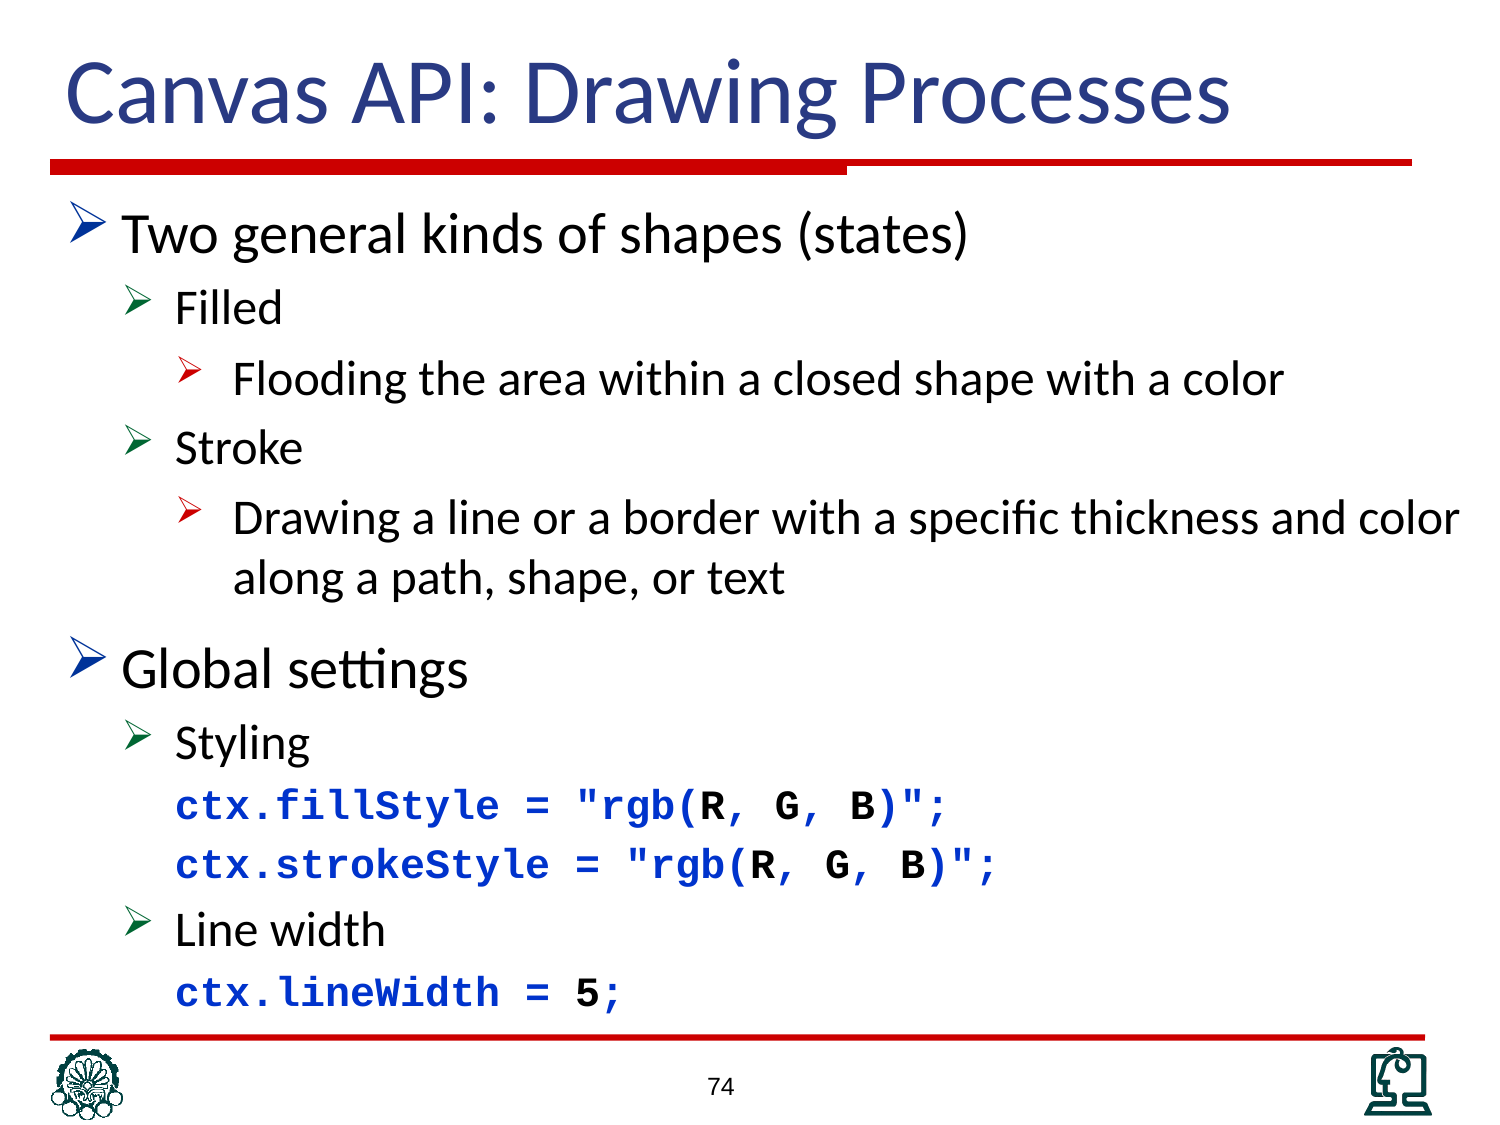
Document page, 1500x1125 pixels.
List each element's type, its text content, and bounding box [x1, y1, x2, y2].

list Two general kinds of shapes (states) Filled Flooding the area within a closed shape with a color Stroke Drawing a line or a border with a specific thickness and color along a path, shape, or text Global settings Styling ctx.fillStyle = "rgb(R, G, B)"; ctx.strokeStyle = "rgb(R, G, B)"; Line width ctx.lineWidth = 5; [49, 187, 1500, 1038]
picture [1362, 1045, 1438, 1119]
title Canvas API: Drawing Processes [49, 24, 1438, 151]
slide_number 74 [649, 1062, 751, 1103]
picture [50, 1047, 125, 1122]
